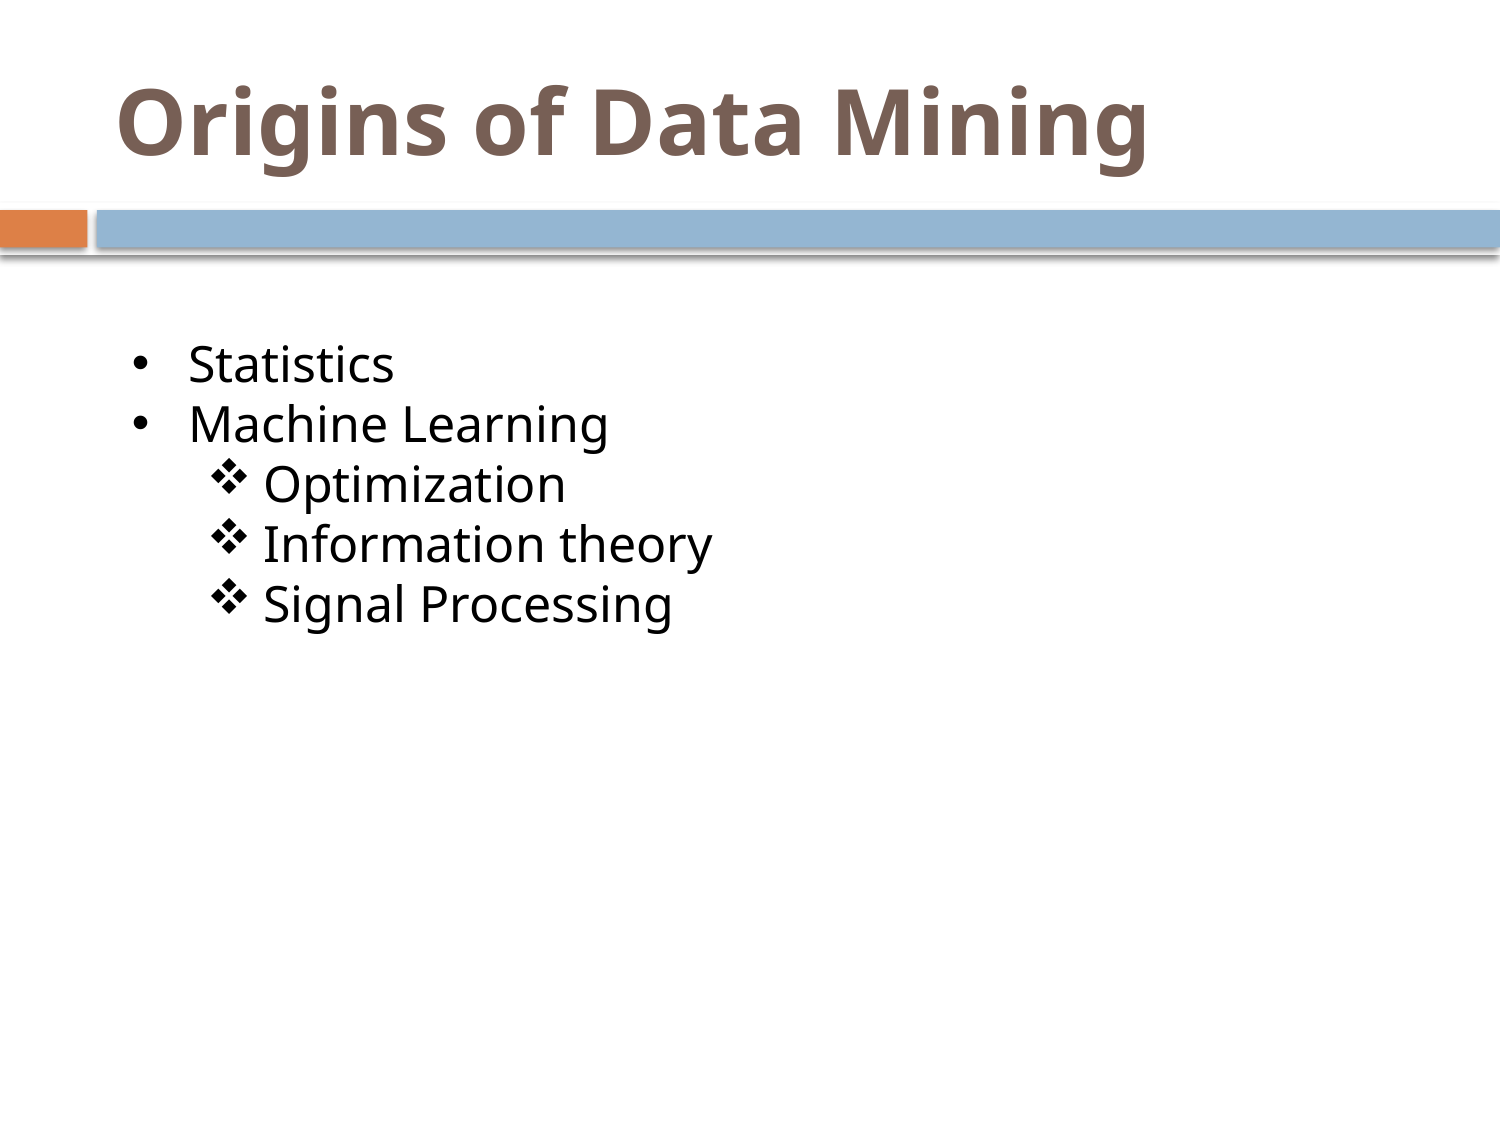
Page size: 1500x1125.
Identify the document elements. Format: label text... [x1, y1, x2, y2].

title Origins of Data Mining [99, 37, 1438, 200]
text_box Statistics Machine Learning Optimization Information theory Signal Processing [117, 324, 728, 640]
